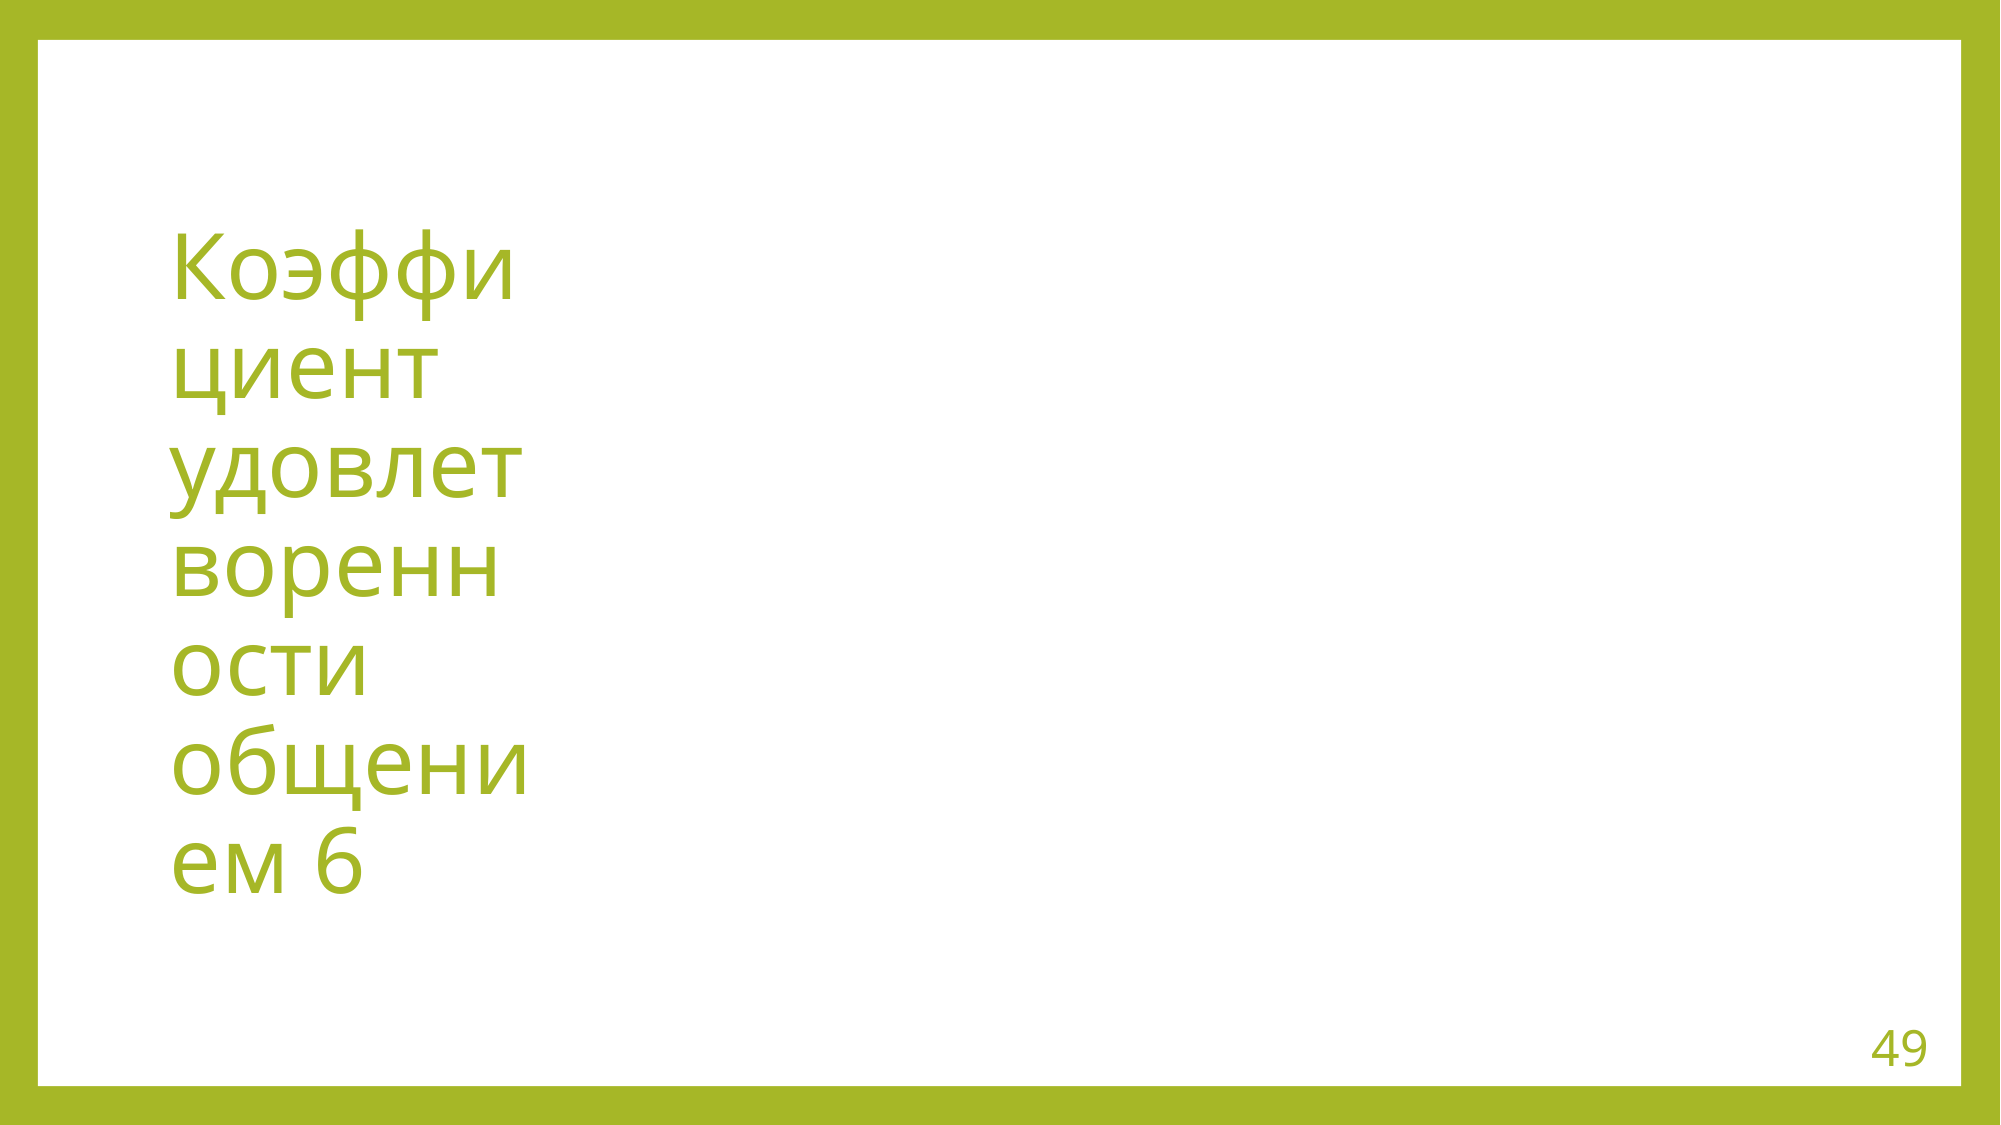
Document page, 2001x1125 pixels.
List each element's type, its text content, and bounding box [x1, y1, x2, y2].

title Коэффициент удовлетворенности общением 6 [162, 90, 548, 1044]
slide_number 49 [1663, 1020, 1944, 1081]
